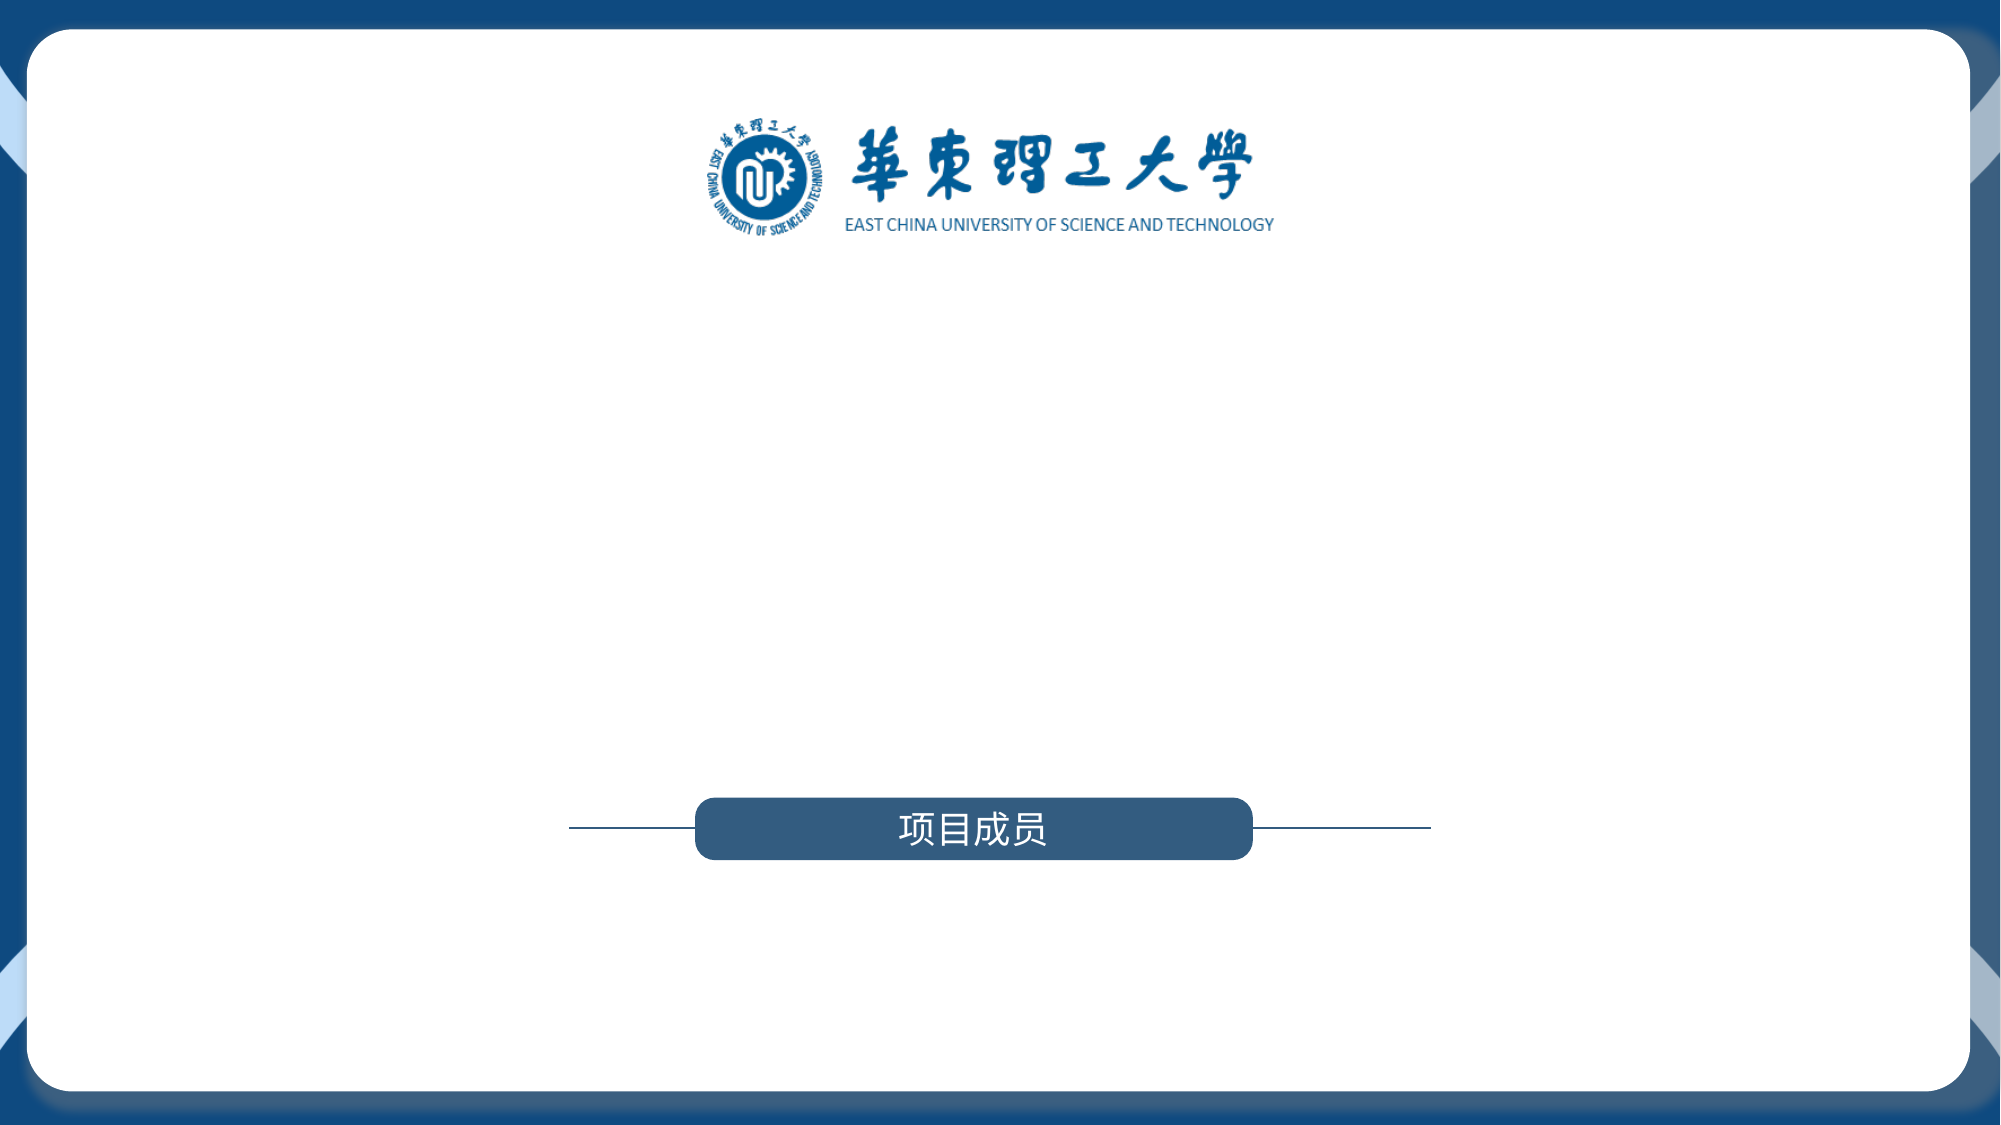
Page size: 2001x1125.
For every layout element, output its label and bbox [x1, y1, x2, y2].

text_box [569, 797, 1431, 861]
picture [707, 118, 1293, 248]
picture [0, 0, 2000, 1125]
